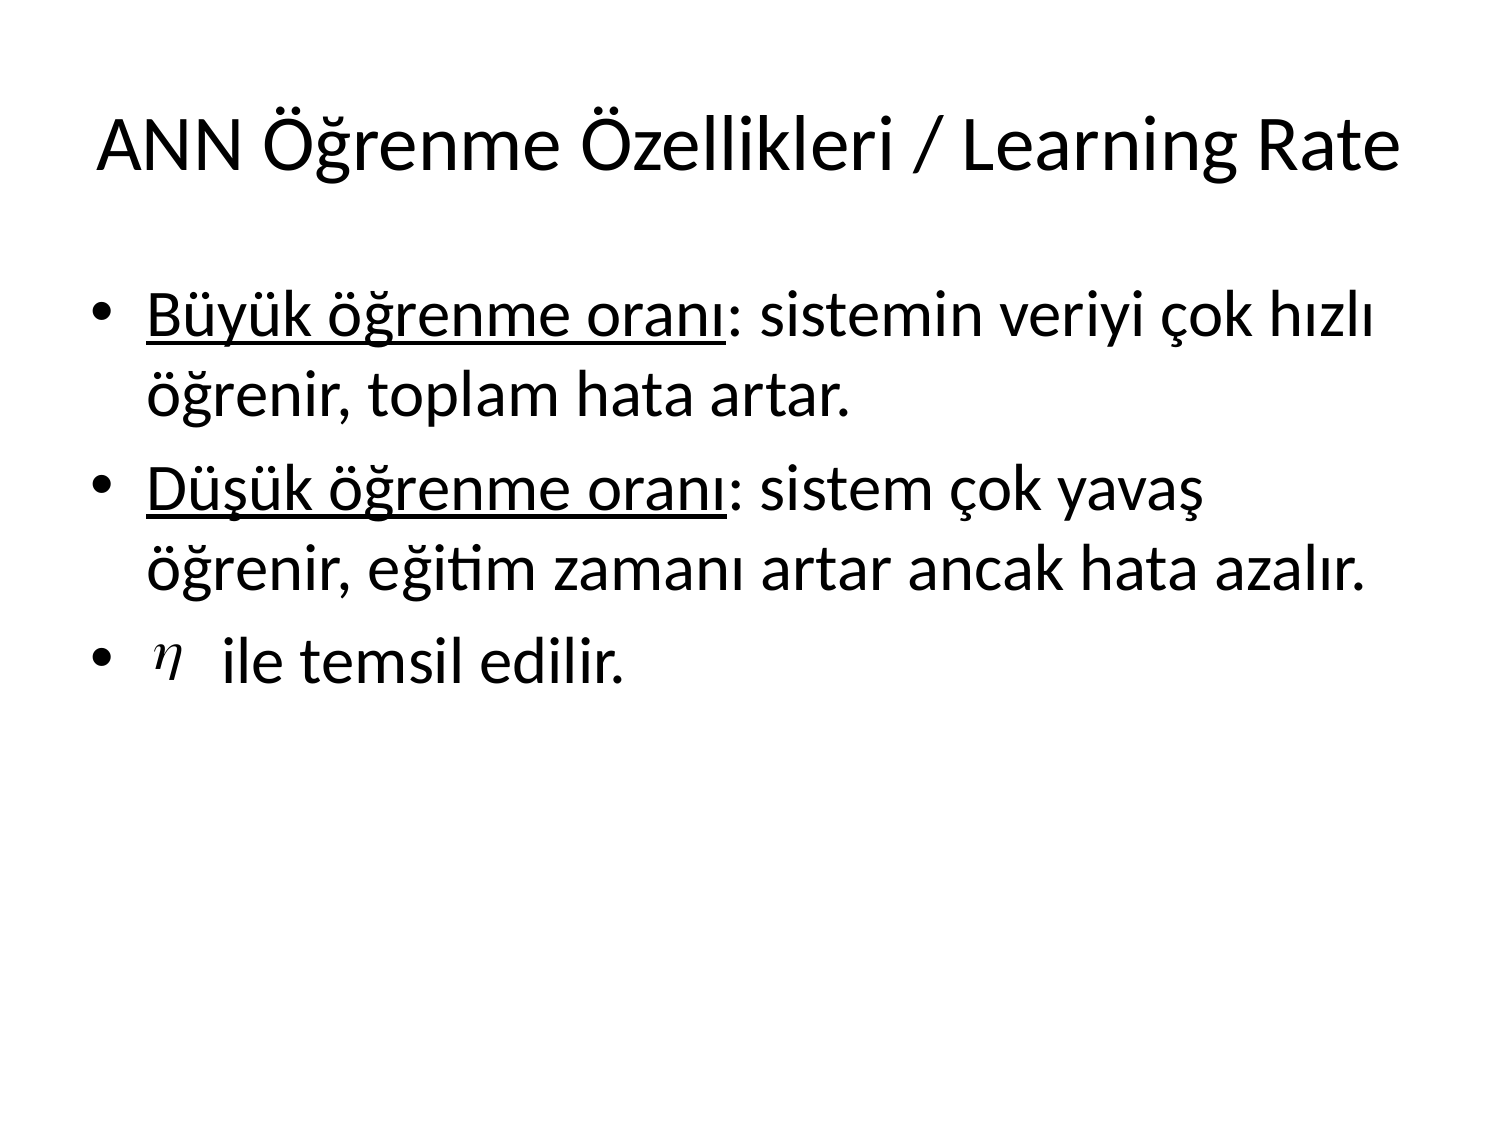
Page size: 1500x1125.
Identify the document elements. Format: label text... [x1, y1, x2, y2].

list Büyük öğrenme oranı: sistemin veriyi çok hızlı öğrenir, toplam hata artar. Düşük öğrenme oranı: sistem çok yavaş öğrenir, eğitim zamanı artar ancak hata azalır. ile temsil edilir. [75, 262, 1425, 549]
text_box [147, 633, 194, 693]
list Büyük öğrenme oranı: sistemin veriyi çok hızlı öğrenir, toplam hata artar. Düşük öğrenme oranı: sistem çok yavaş öğrenir, eğitim zamanı artar ancak hata azalır. ile temsil edilir. [75, 550, 1425, 1005]
title ANN Öğrenme Özellikleri / Learning Rate [75, 45, 1425, 233]
